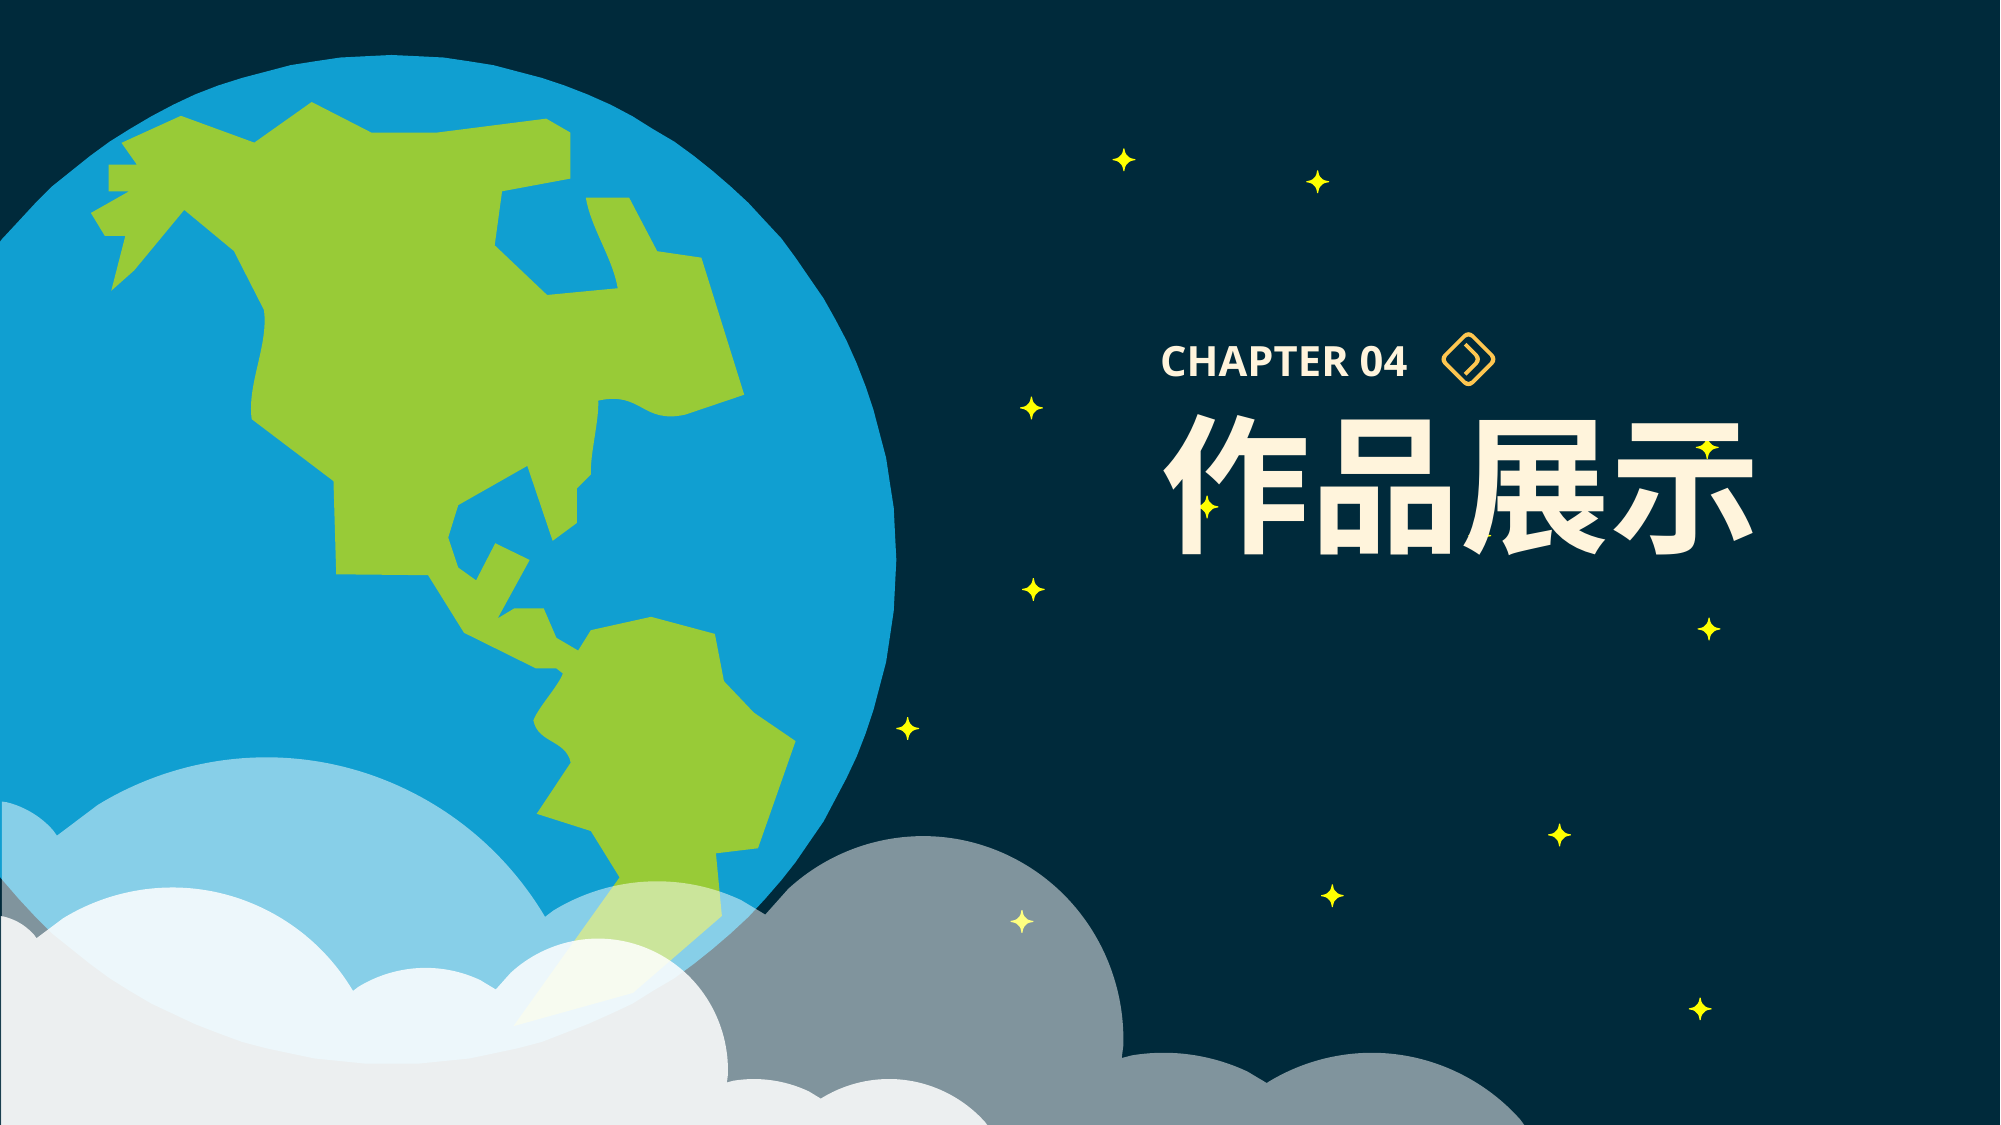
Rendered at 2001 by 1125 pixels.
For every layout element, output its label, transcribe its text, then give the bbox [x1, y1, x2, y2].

list 作品展示 [1145, 403, 1889, 560]
list CHAPTER 04 [1145, 329, 1889, 390]
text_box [1447, 338, 1490, 381]
